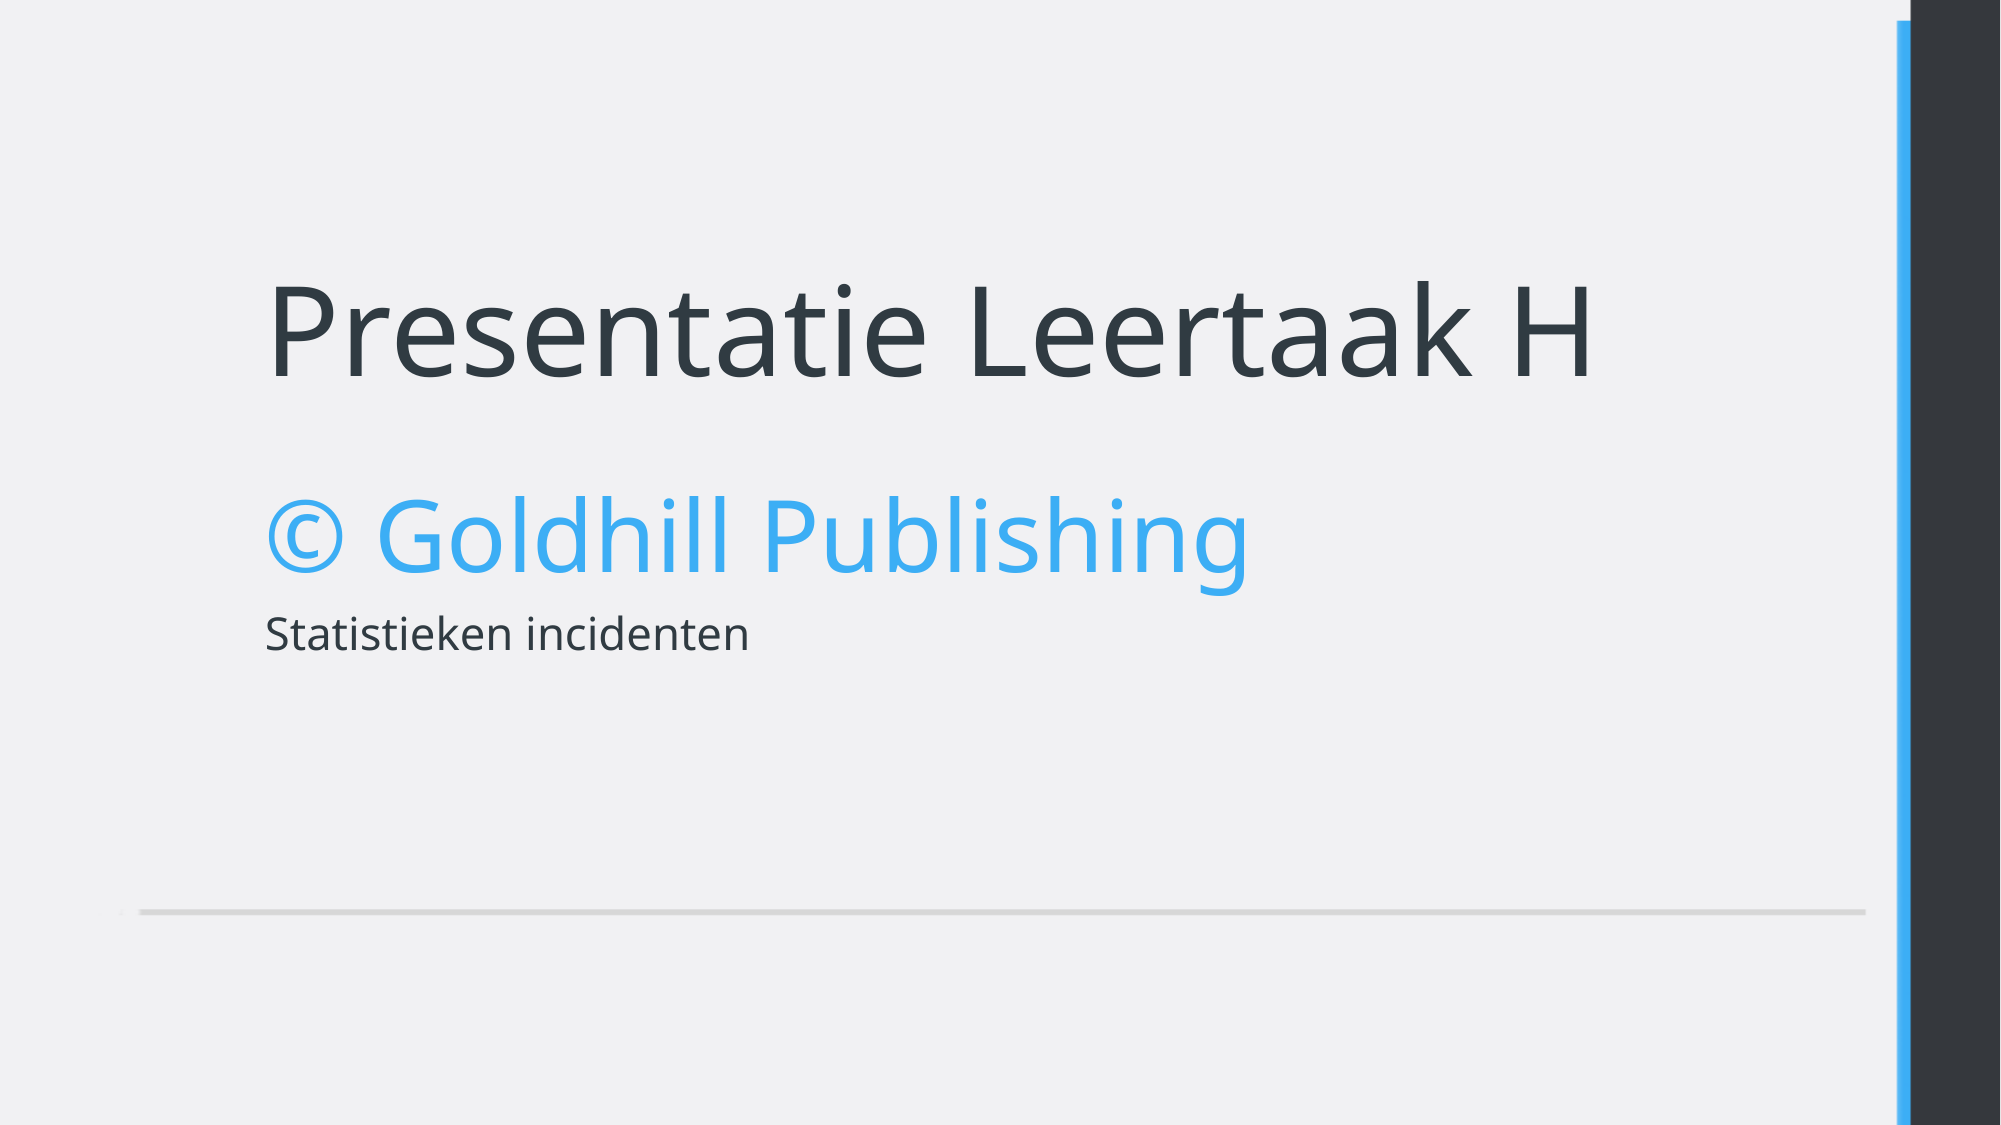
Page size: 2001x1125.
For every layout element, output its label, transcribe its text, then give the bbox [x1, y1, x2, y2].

list Statistieken incidenten [249, 603, 1671, 668]
picture [0, 0, 2001, 1125]
title Presentatie Leertaak H [249, 184, 1750, 411]
list © Goldhill Publishing [249, 478, 1750, 600]
